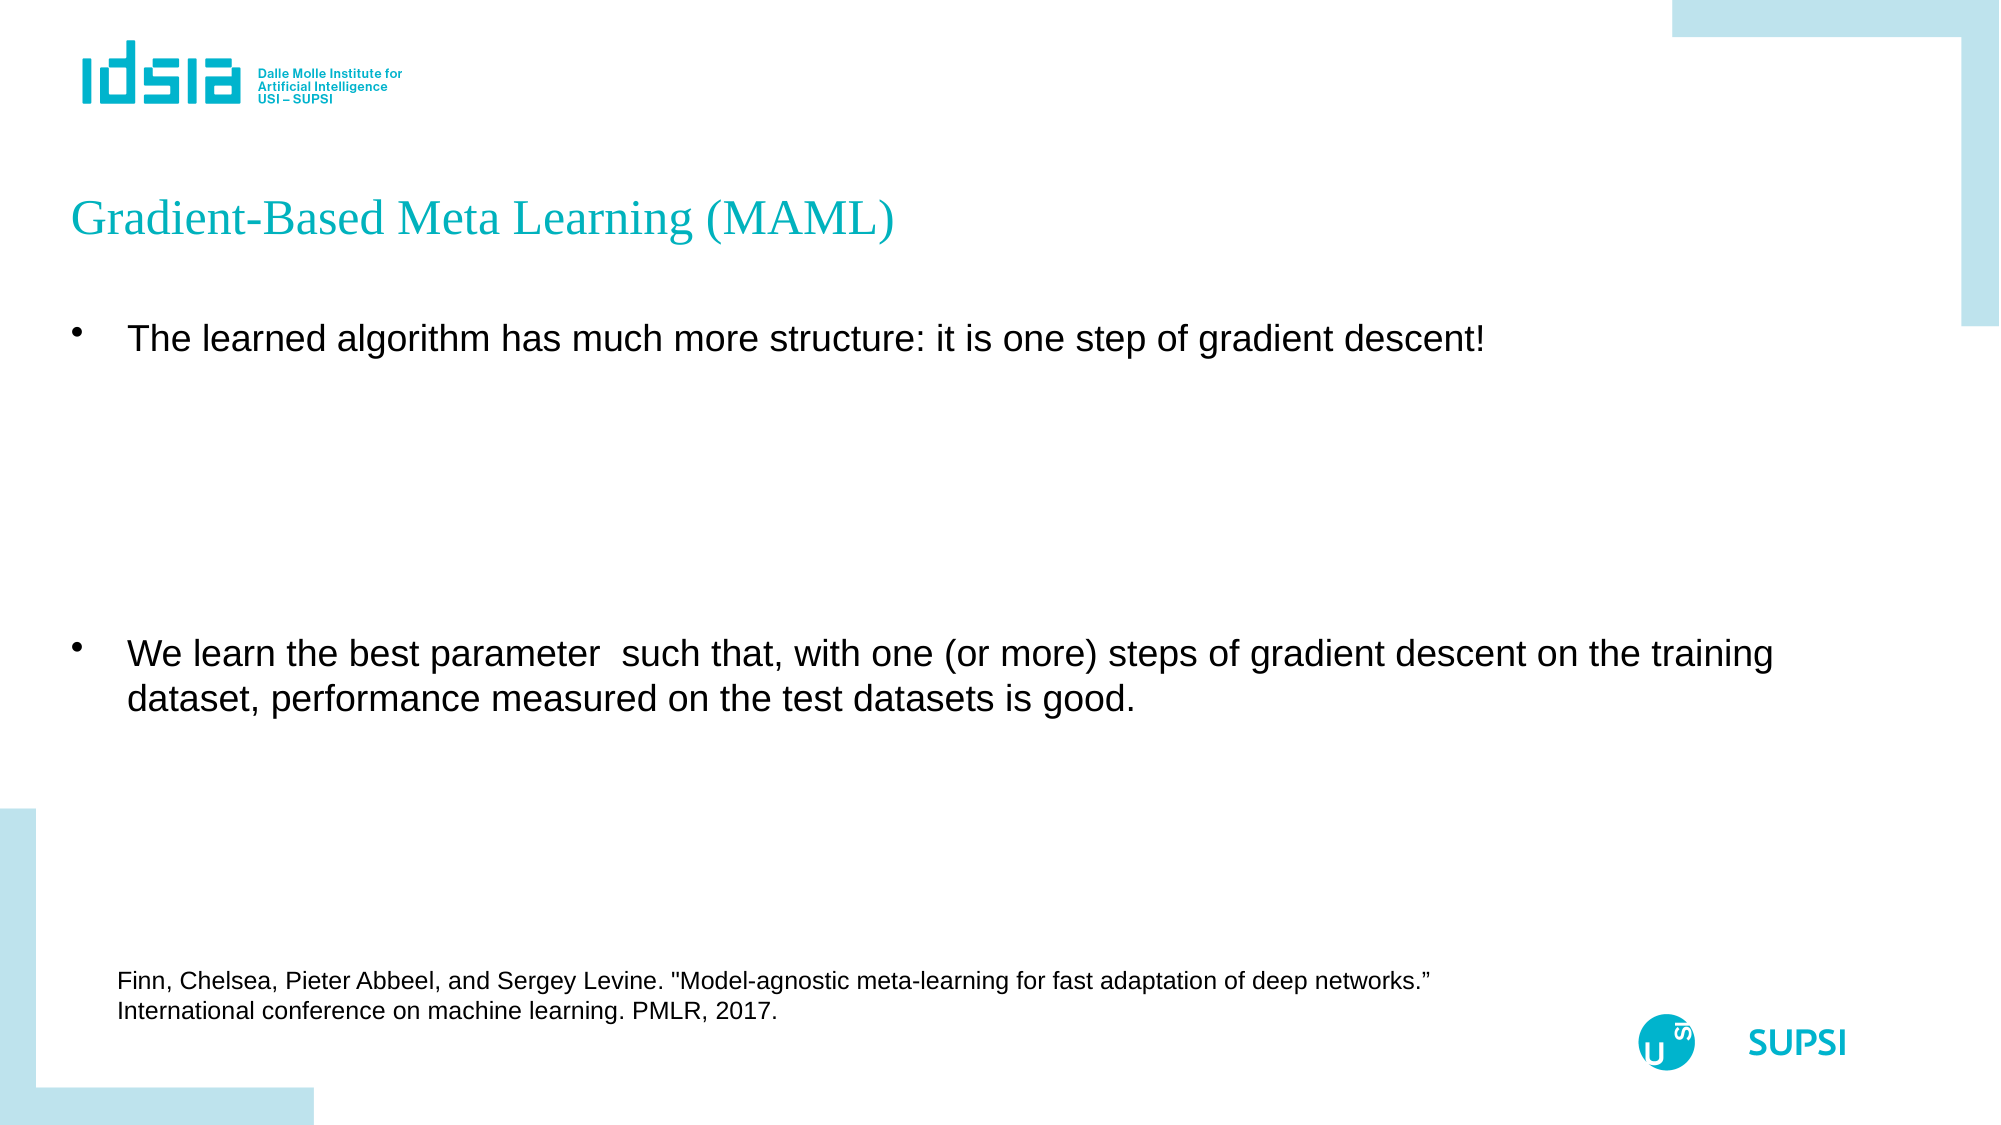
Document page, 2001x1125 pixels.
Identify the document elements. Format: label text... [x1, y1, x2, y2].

picture [0, 0, 1999, 1125]
title Gradient-Based Meta Learning (MAML) [70, 184, 1930, 303]
text_box Finn, Chelsea, Pieter Abbeel, and Sergey Levine. "Model-agnostic meta-learning for fast adaptation of deep networks.” International conference on machine learning. PMLR, 2017. [102, 957, 1461, 1032]
